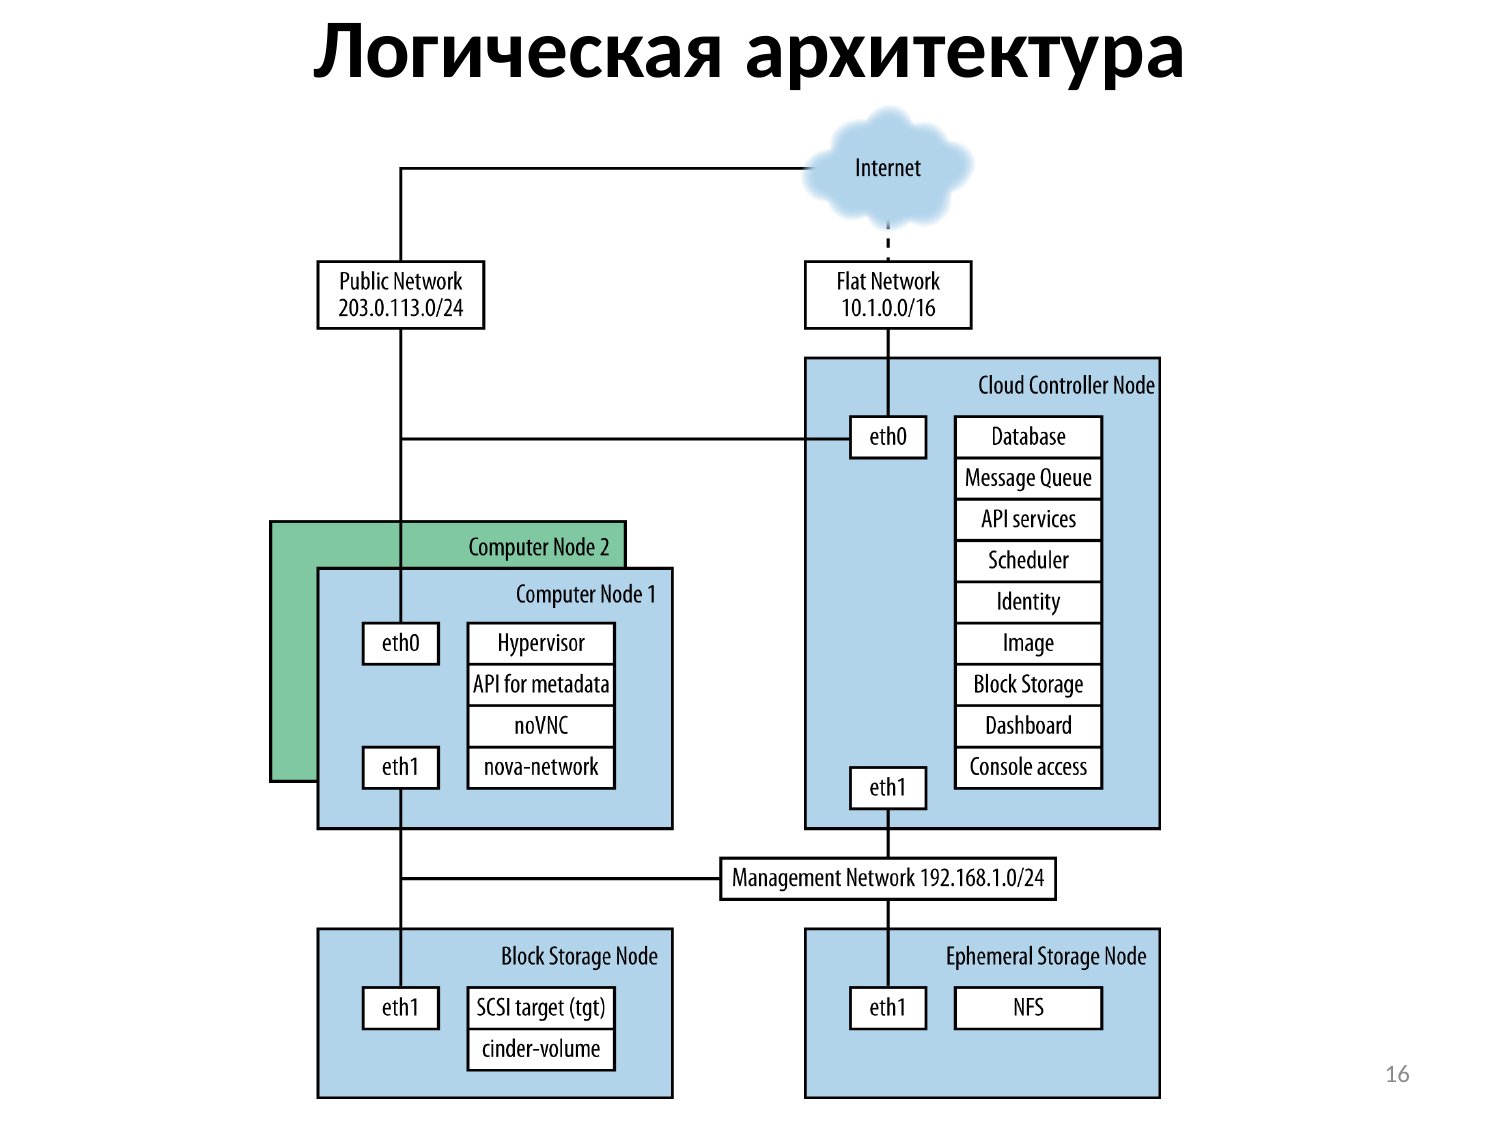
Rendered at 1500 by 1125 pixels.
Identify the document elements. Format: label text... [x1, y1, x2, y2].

title Логическая архитектура [0, 1, 1500, 188]
picture [269, 104, 1161, 1099]
slide_number 16 [1164, 1042, 1425, 1103]
